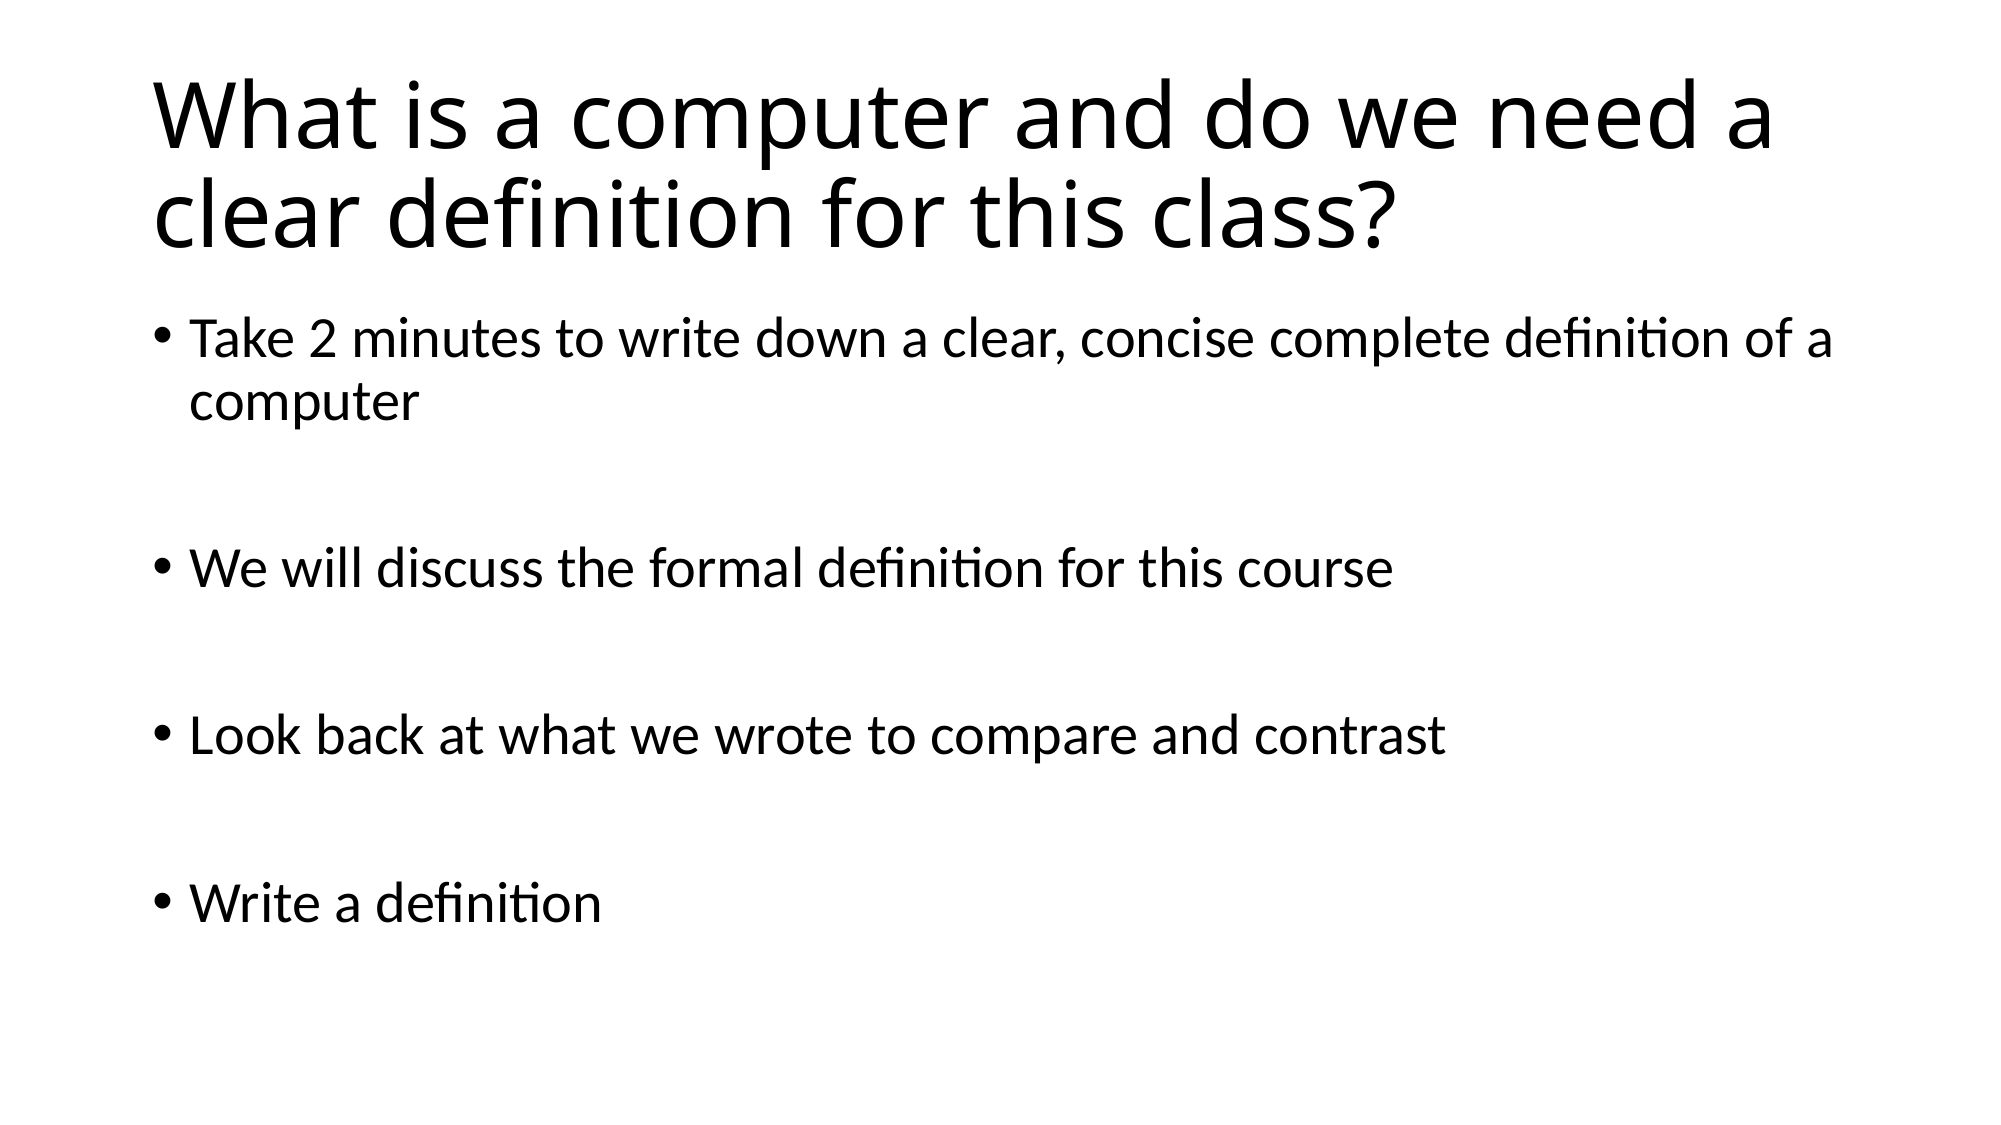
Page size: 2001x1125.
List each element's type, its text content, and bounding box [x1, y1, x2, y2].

list Take 2 minutes to write down a clear, concise complete definition of a computer We will discuss the formal definition for this course Look back at what we wrote to compare and contrast Write a definition [137, 299, 1863, 1014]
title What is a computer and do we need a clear definition for this class? [137, 59, 1863, 278]
